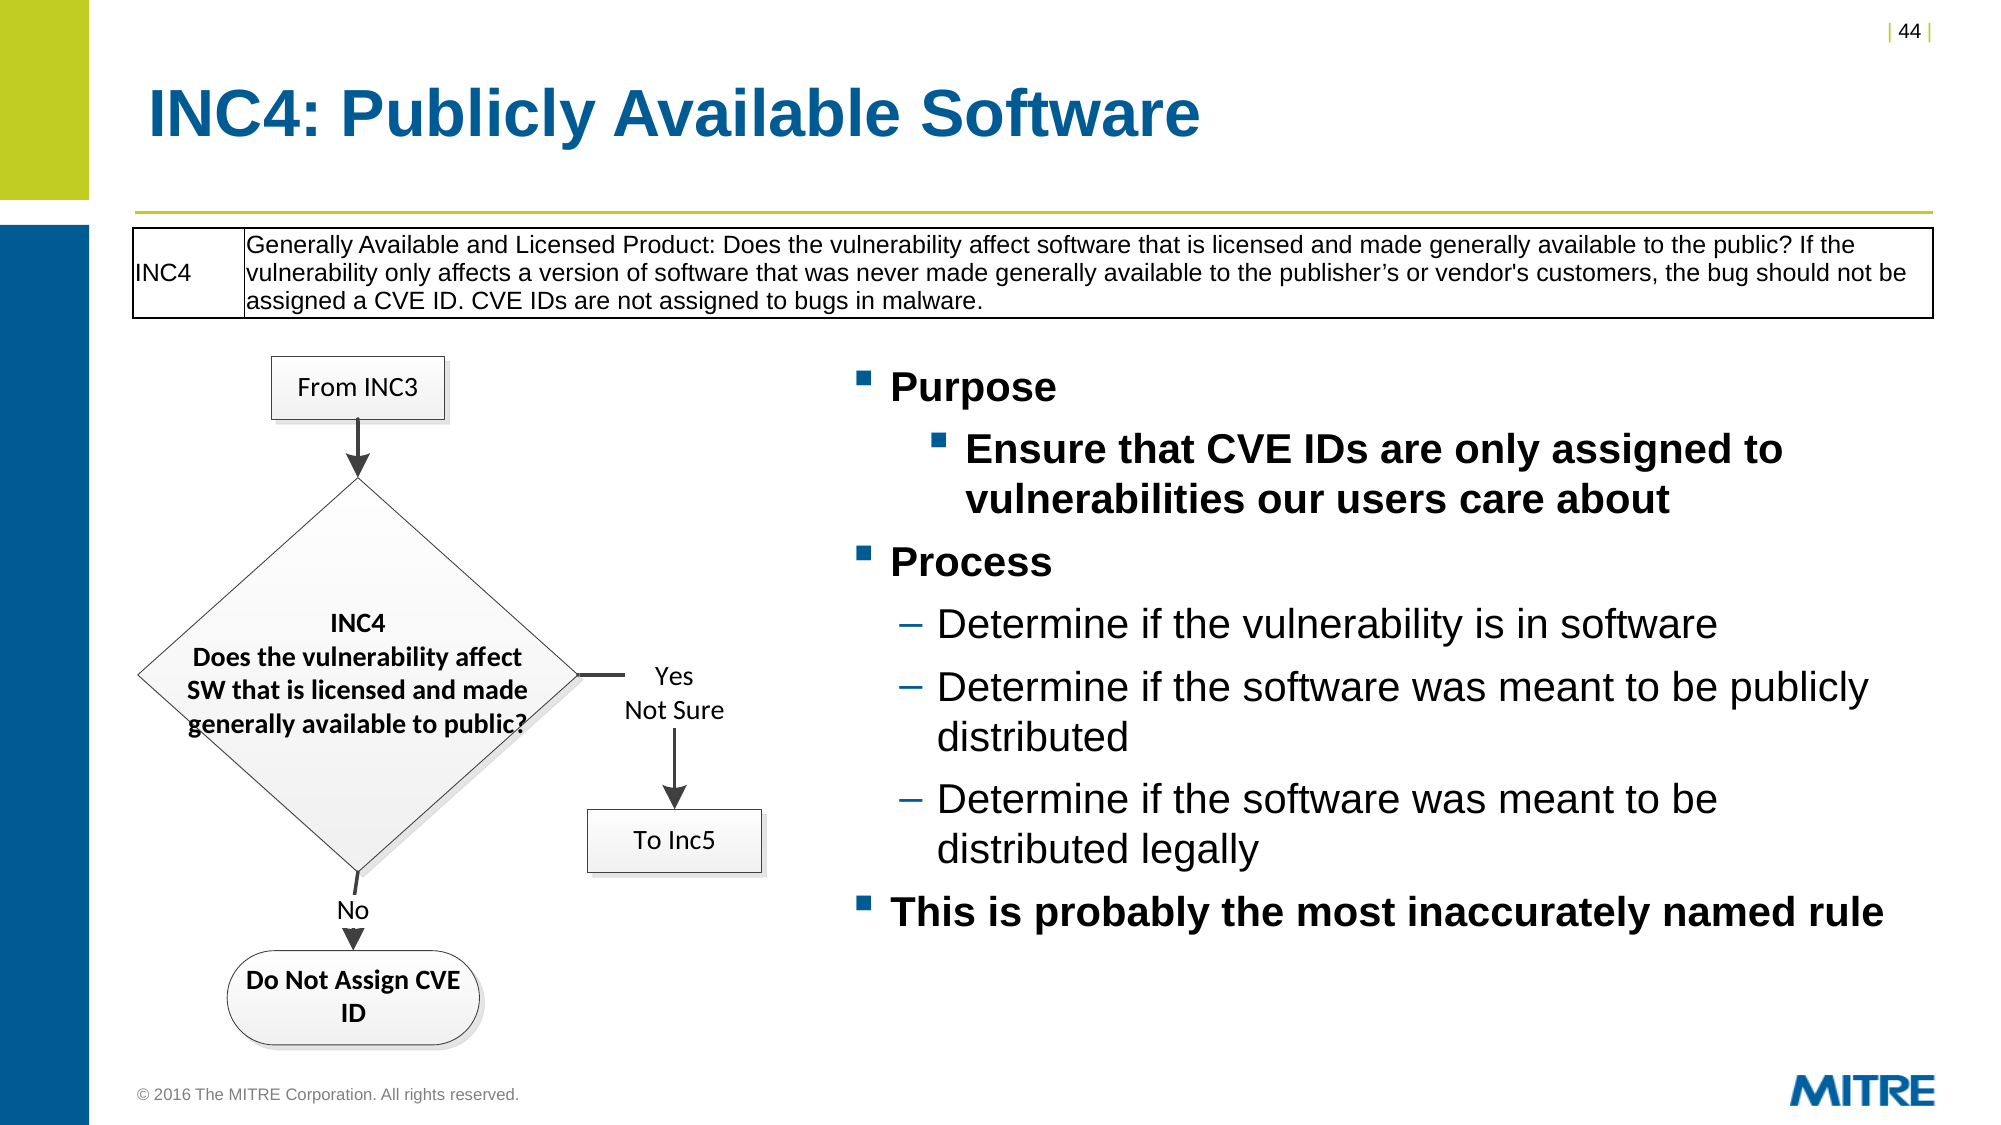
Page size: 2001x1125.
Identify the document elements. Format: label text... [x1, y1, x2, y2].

table_header Generally Available and Licensed Product: Does the vulnerability affect software that is licensed and made generally available to the public? If the vulnerability only affects a version of software that was never made generally available to the publisher’s or vendor's customers, the bug should not be assigned a CVE ID. CVE IDs are not assigned to bugs in malware. [245, 229, 1932, 317]
table_header INC4 [134, 229, 244, 317]
list Purpose Ensure that CVE IDs are only assigned to vulnerabilities our users care about Process Determine if the vulnerability is in software Determine if the software was meant to be publicly distributed Determine if the software was meant to be distributed legally This is probably the most inaccurately named rule [837, 351, 1934, 1055]
title INC4: Publicly Available Software [133, 45, 1934, 188]
picture [1790, 1072, 1938, 1113]
picture [133, 351, 771, 1055]
